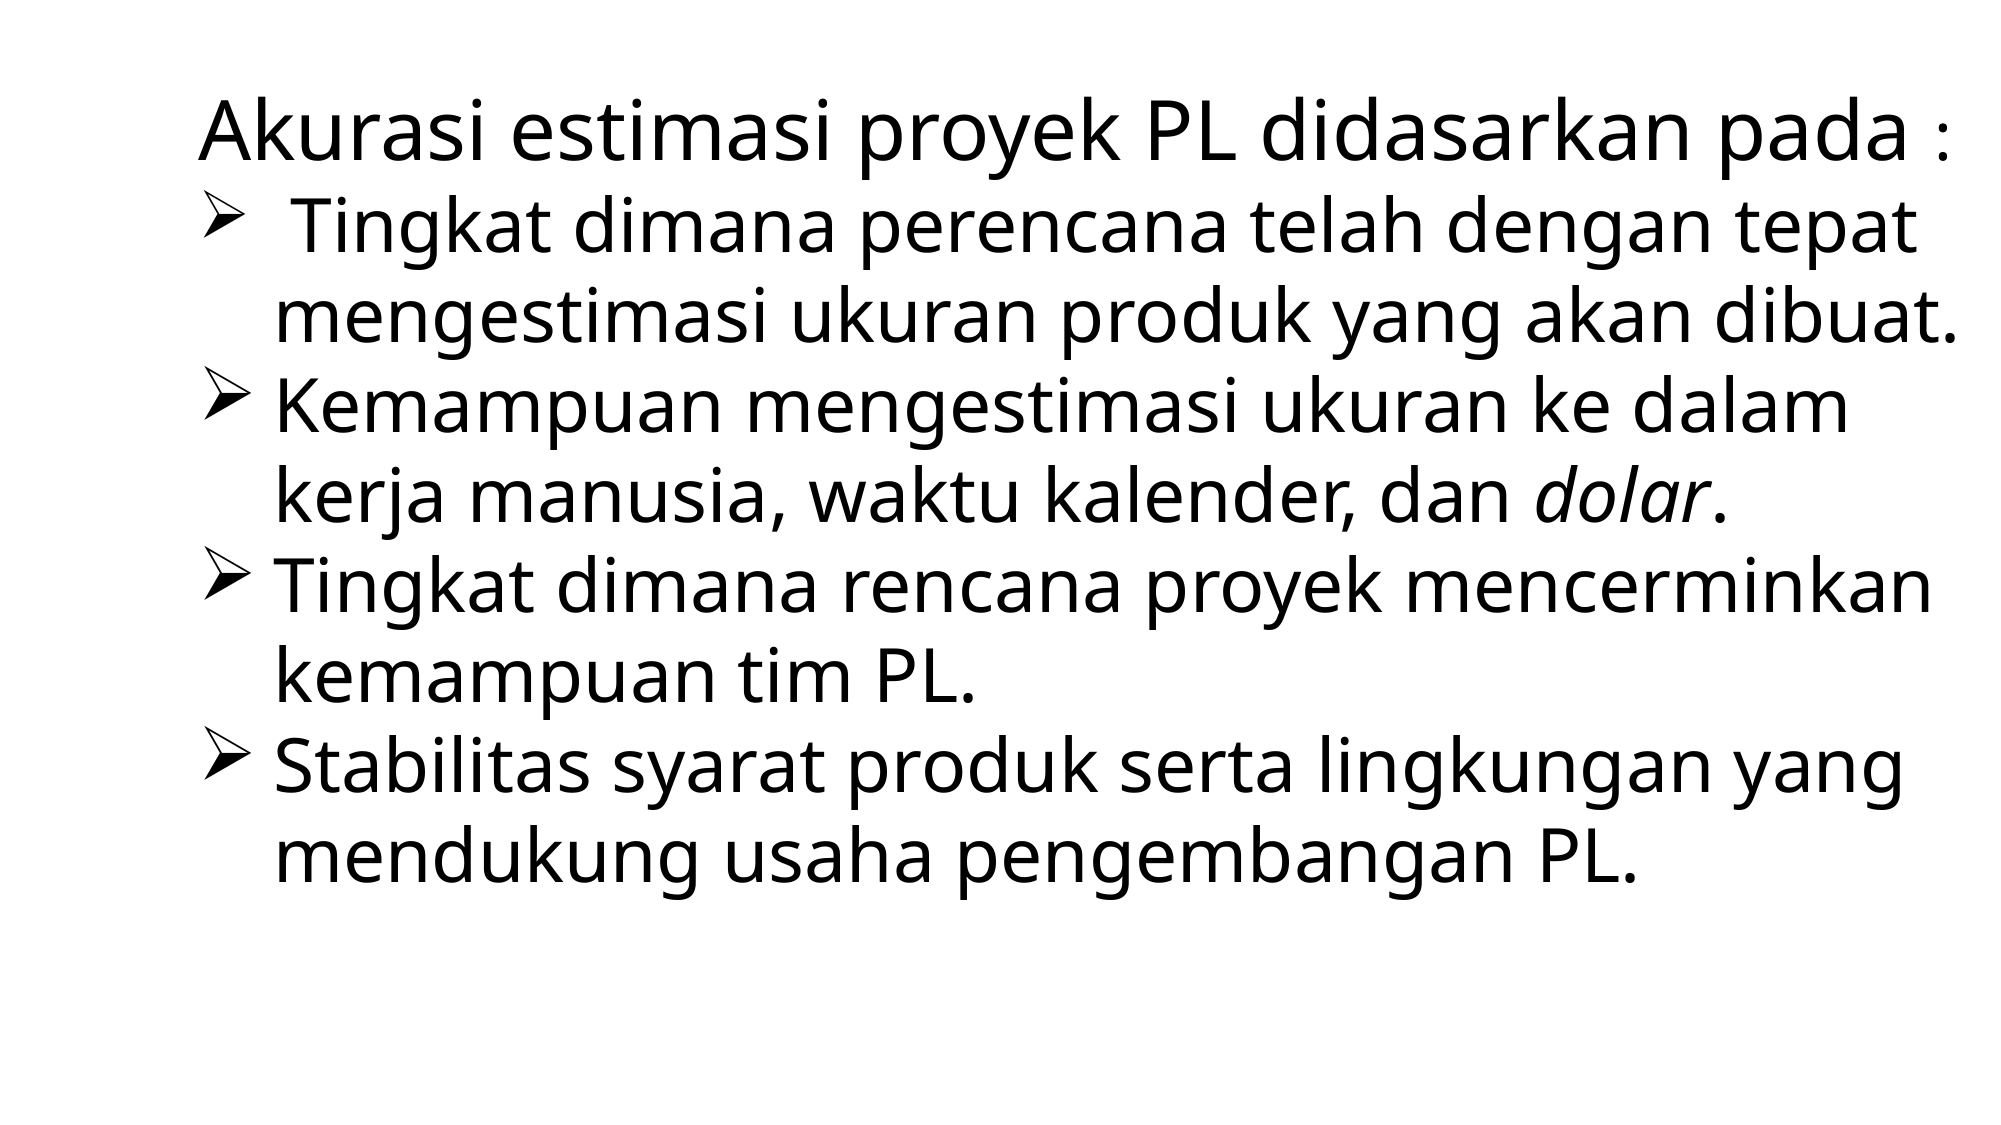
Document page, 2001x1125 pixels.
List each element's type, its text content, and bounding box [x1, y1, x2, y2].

text_box Akurasi estimasi proyek PL didasarkan pada : Tingkat dimana perencana telah dengan tepat mengestimasi ukuran produk yang akan dibuat. Kemampuan mengestimasi ukuran ke dalam kerja manusia, waktu kalender, dan dolar. Tingkat dimana rencana proyek mencerminkan kemampuan tim PL. Stabilitas syarat produk serta lingkungan yang mendukung usaha pengembangan PL. [183, 70, 2000, 905]
